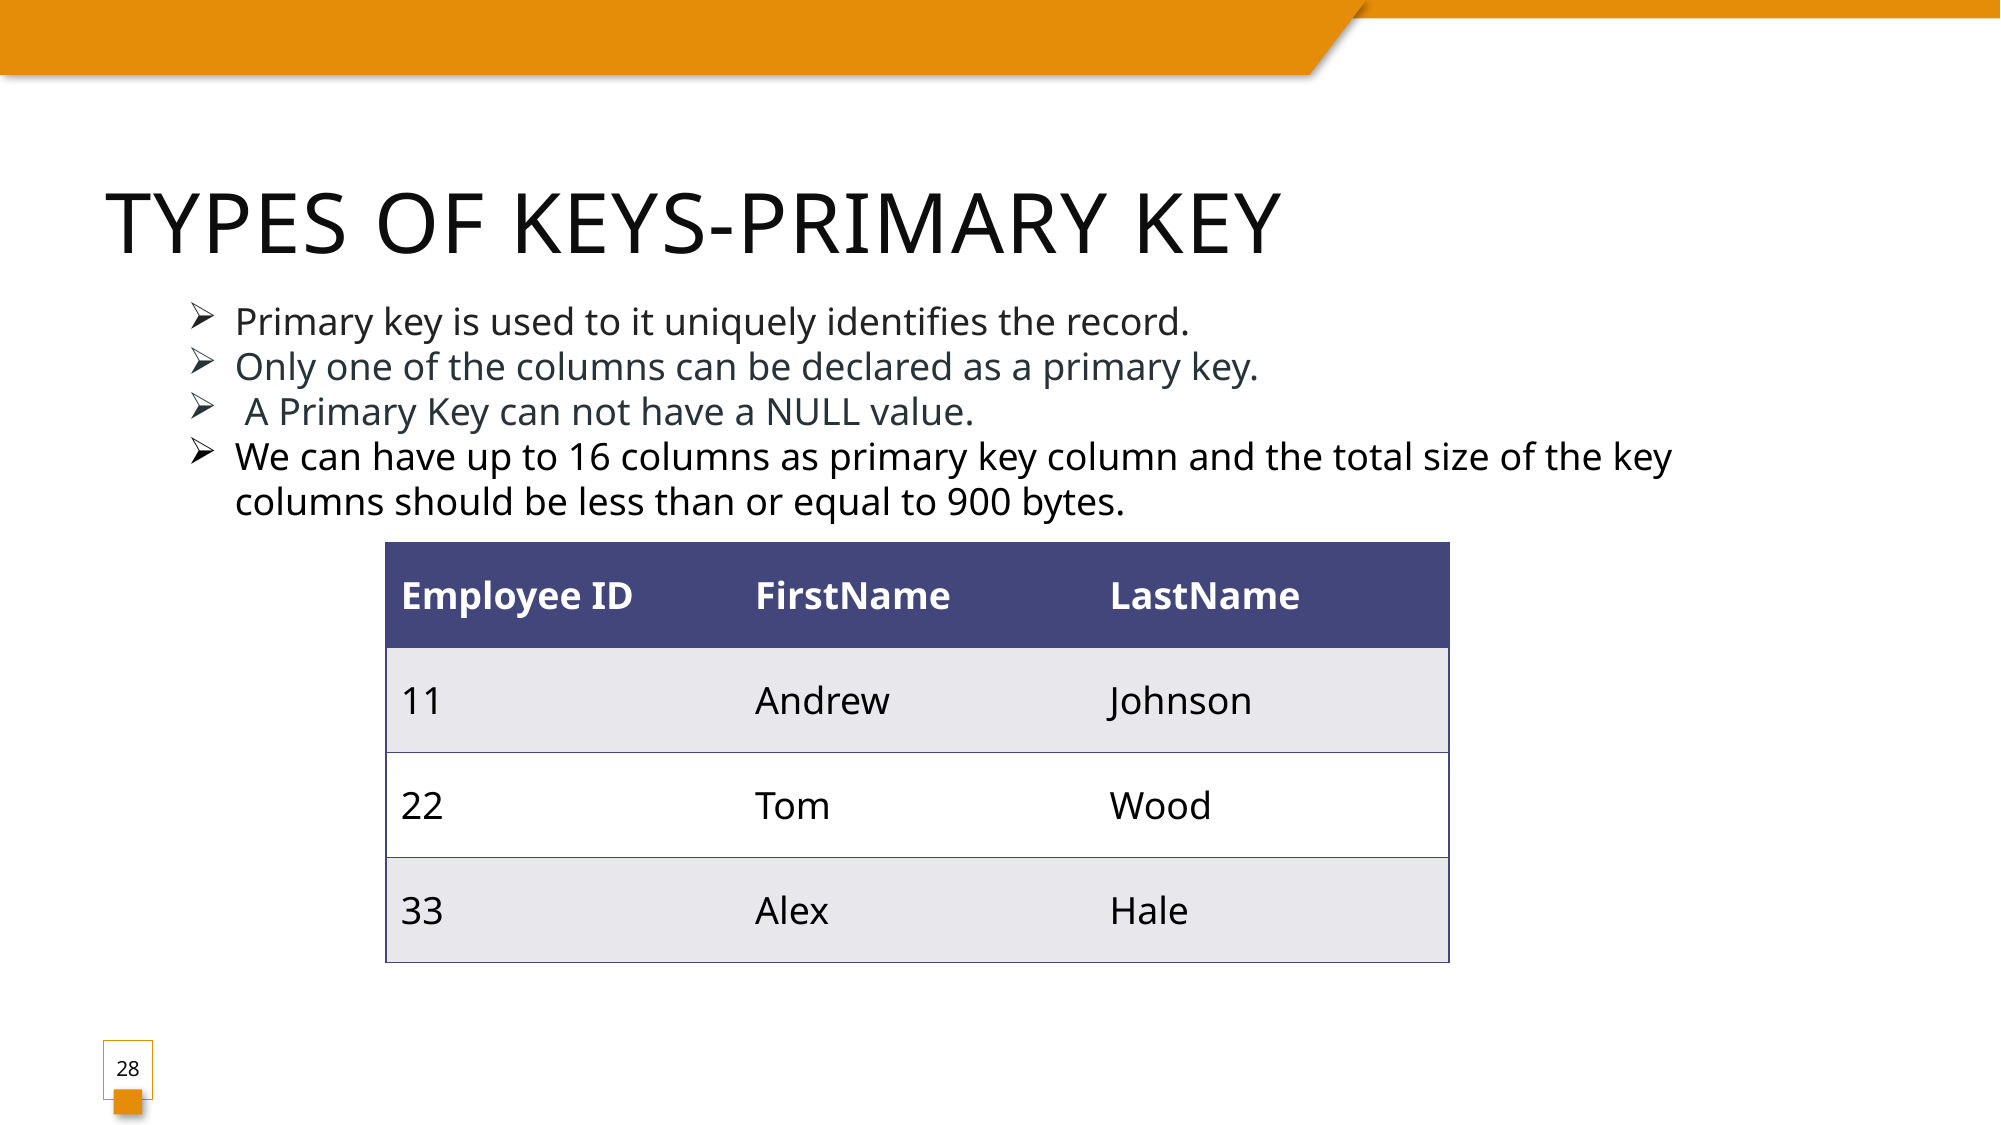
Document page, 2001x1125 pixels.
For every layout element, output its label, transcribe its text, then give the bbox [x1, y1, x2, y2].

table_cell Alex [740, 858, 1095, 962]
table_cell Wood [1095, 753, 1448, 857]
table_cell Andrew [740, 648, 1095, 752]
title Types of Keys-primary key [90, 162, 1863, 279]
text_box [113, 1089, 143, 1115]
table_cell Hale [1095, 858, 1448, 962]
table_header LastName [1095, 576, 1448, 647]
table_header Employee ID [387, 576, 740, 647]
table_cell 22 [387, 753, 740, 857]
table_cell 33 [387, 858, 740, 962]
text_box Primary key is used to it uniquely identifies the record. Only one of the columns can be declared as a primary key. A Primary Key can not have a NULL value. We can have up to 16 columns as primary key column and the total size of the key columns should be less than or equal to 900 bytes. [173, 290, 1827, 576]
table_cell Tom [740, 753, 1095, 857]
table_cell 11 [387, 648, 740, 752]
table_cell Johnson [1095, 648, 1448, 752]
table_header FirstName [740, 576, 1095, 647]
slide_number 28 [103, 1040, 153, 1100]
